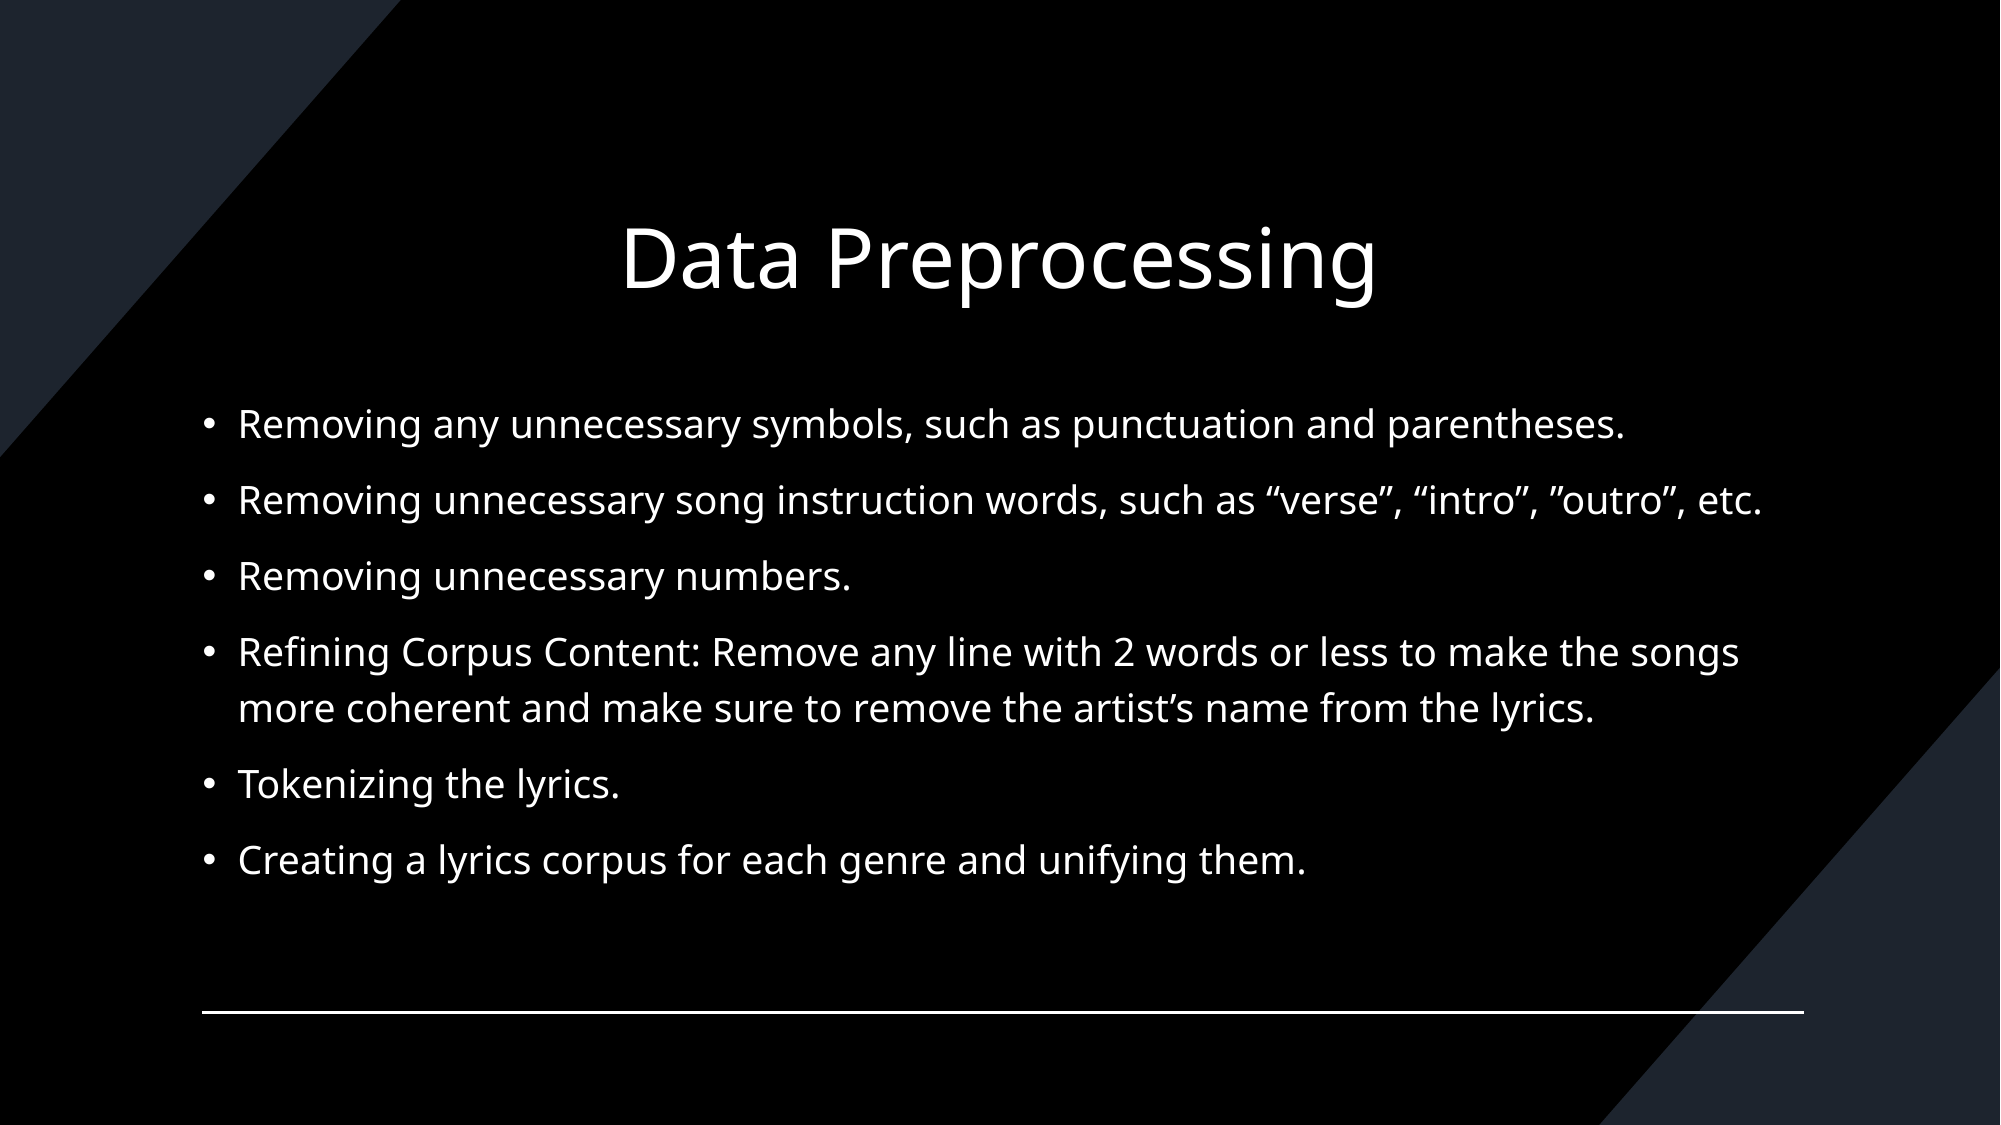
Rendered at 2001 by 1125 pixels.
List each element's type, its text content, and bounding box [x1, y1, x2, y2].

title Data Preprocessing [187, 143, 1813, 367]
list Removing any unnecessary symbols, such as punctuation and parentheses. Removing unnecessary song instruction words, such as “verse”, “intro”, ”outro”, etc. Removing unnecessary numbers. Refining Corpus Content: Remove any line with 2 words or less to make the songs more coherent and make sure to remove the artist’s name from the lyrics. Tokenizing the lyrics. Creating a lyrics corpus for each genre and unifying them. [187, 382, 1813, 968]
